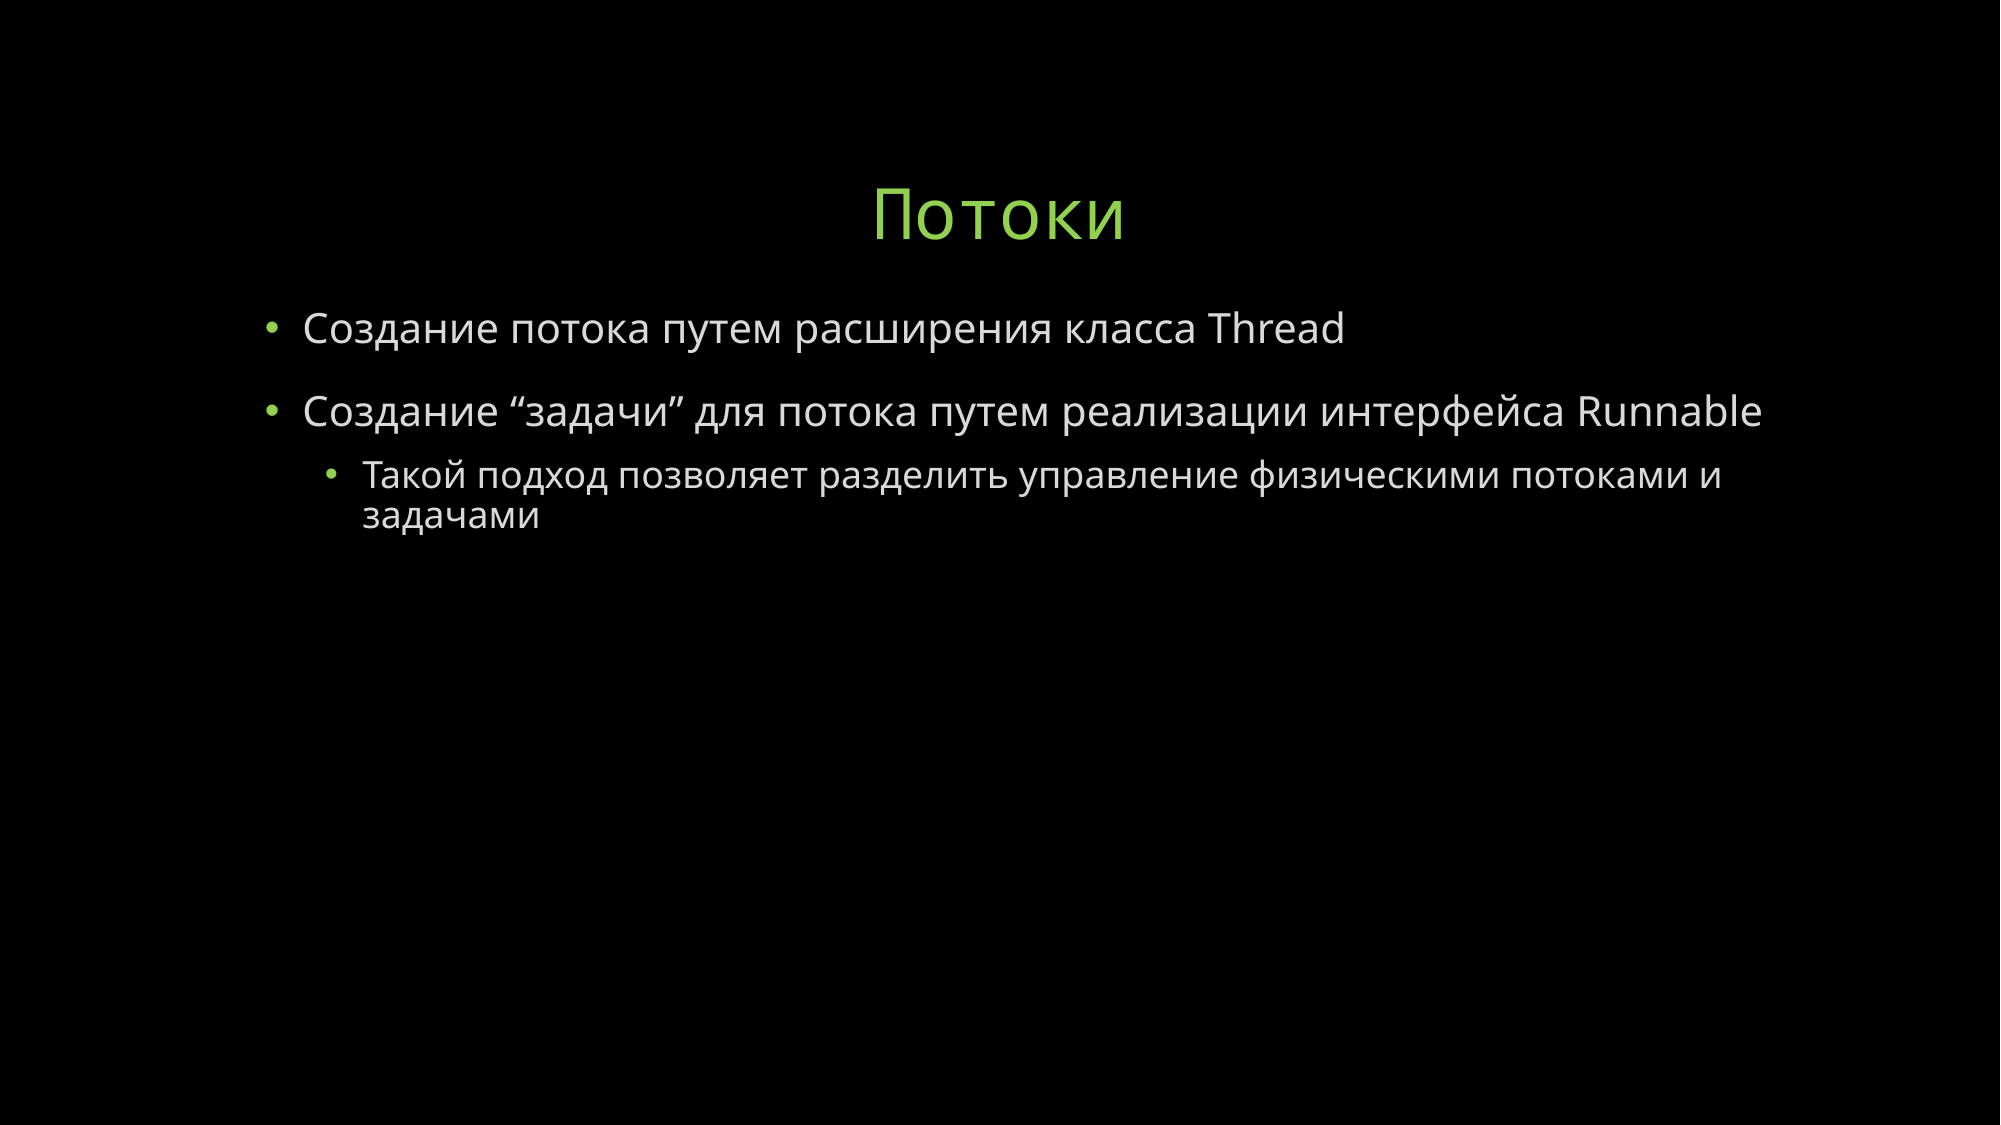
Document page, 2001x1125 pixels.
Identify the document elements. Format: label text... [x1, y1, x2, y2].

list Создание потока путем расширения класса Thread Создание “задачи” для потока путем реализации интерфейса Runnable Такой подход позволяет разделить управление физическими потоками и задачами [249, 299, 1898, 1000]
title Потоки [249, 75, 1750, 263]
